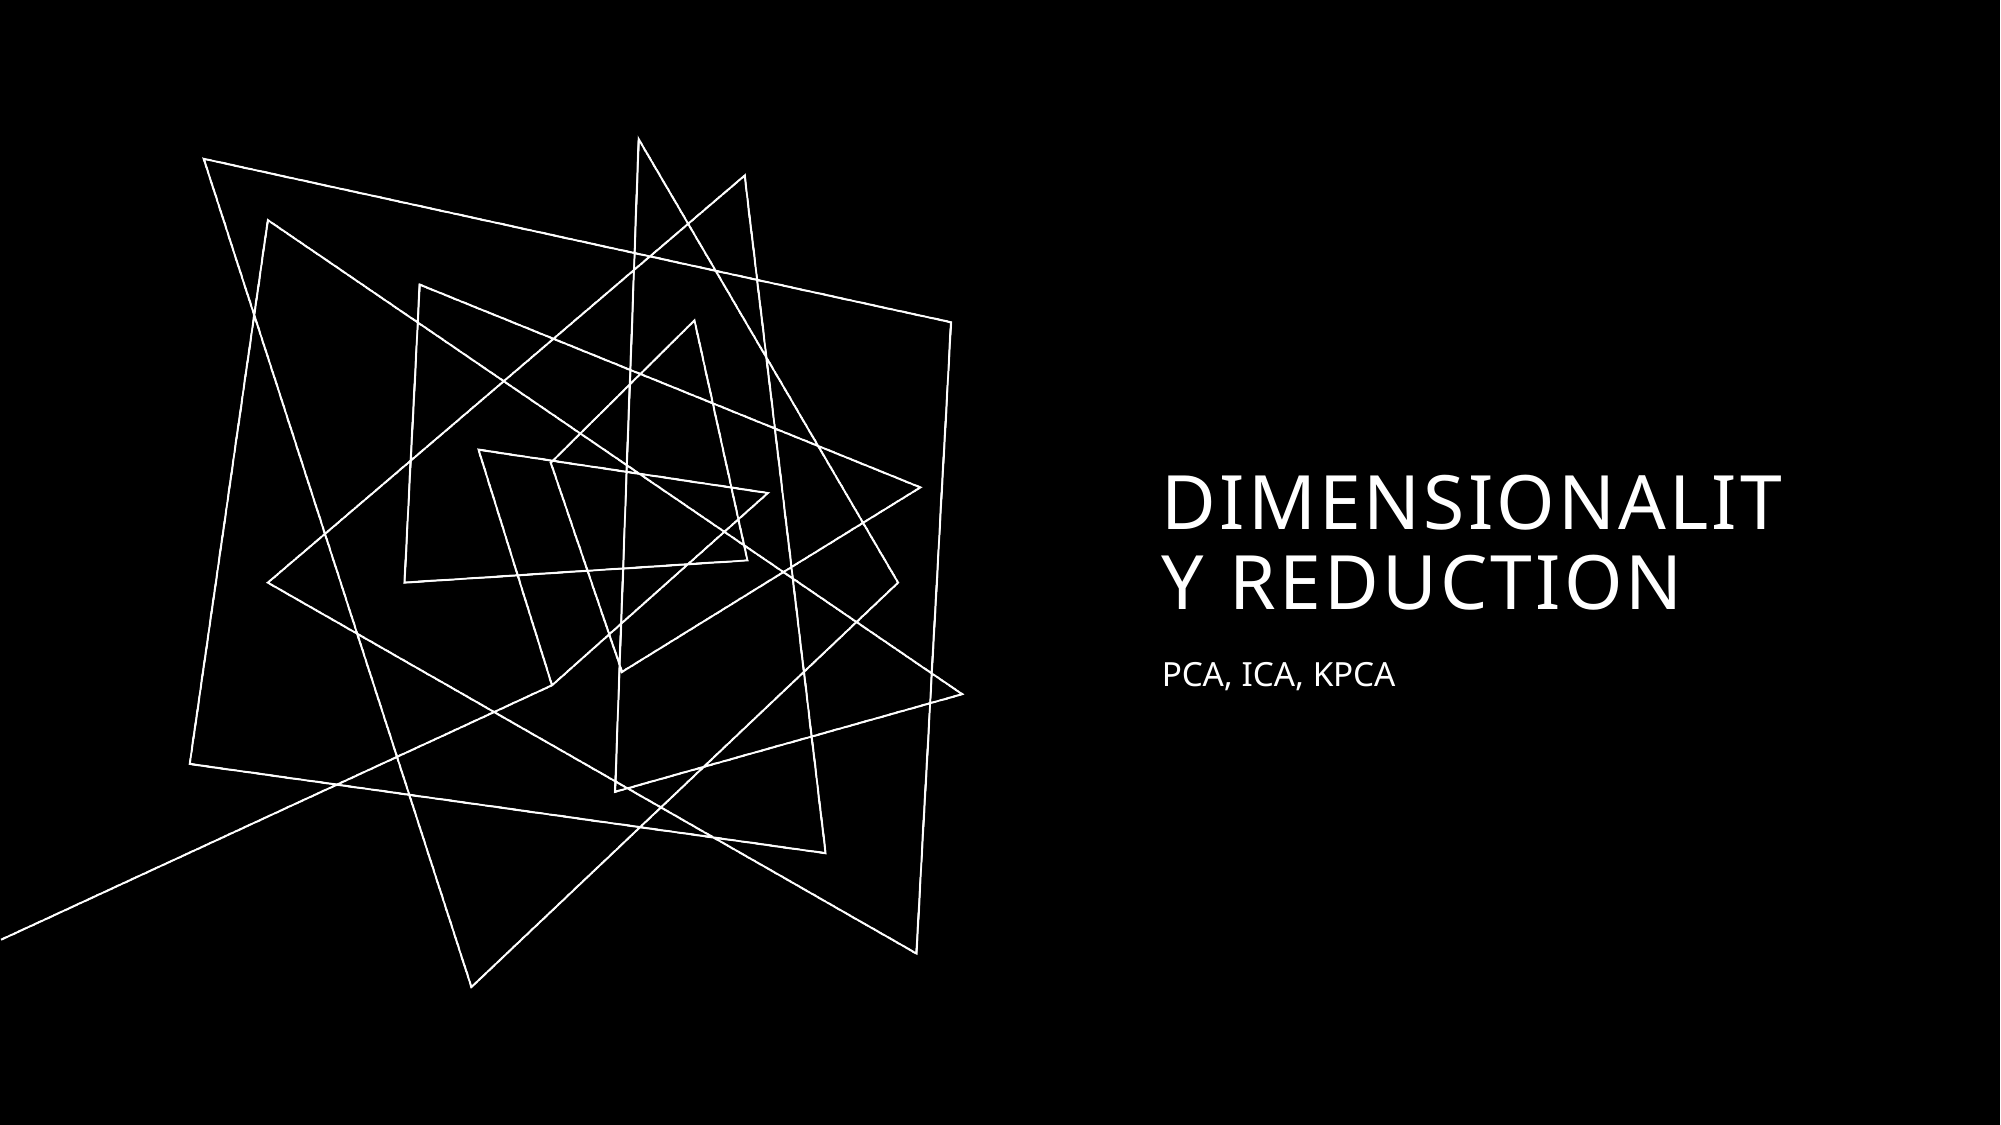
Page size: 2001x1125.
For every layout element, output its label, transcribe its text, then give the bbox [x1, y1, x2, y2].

subtitle PCA, ICA, KPCA [1146, 649, 1833, 710]
picture [0, 135, 965, 989]
title Dimensionality reduction [1146, 352, 1833, 634]
